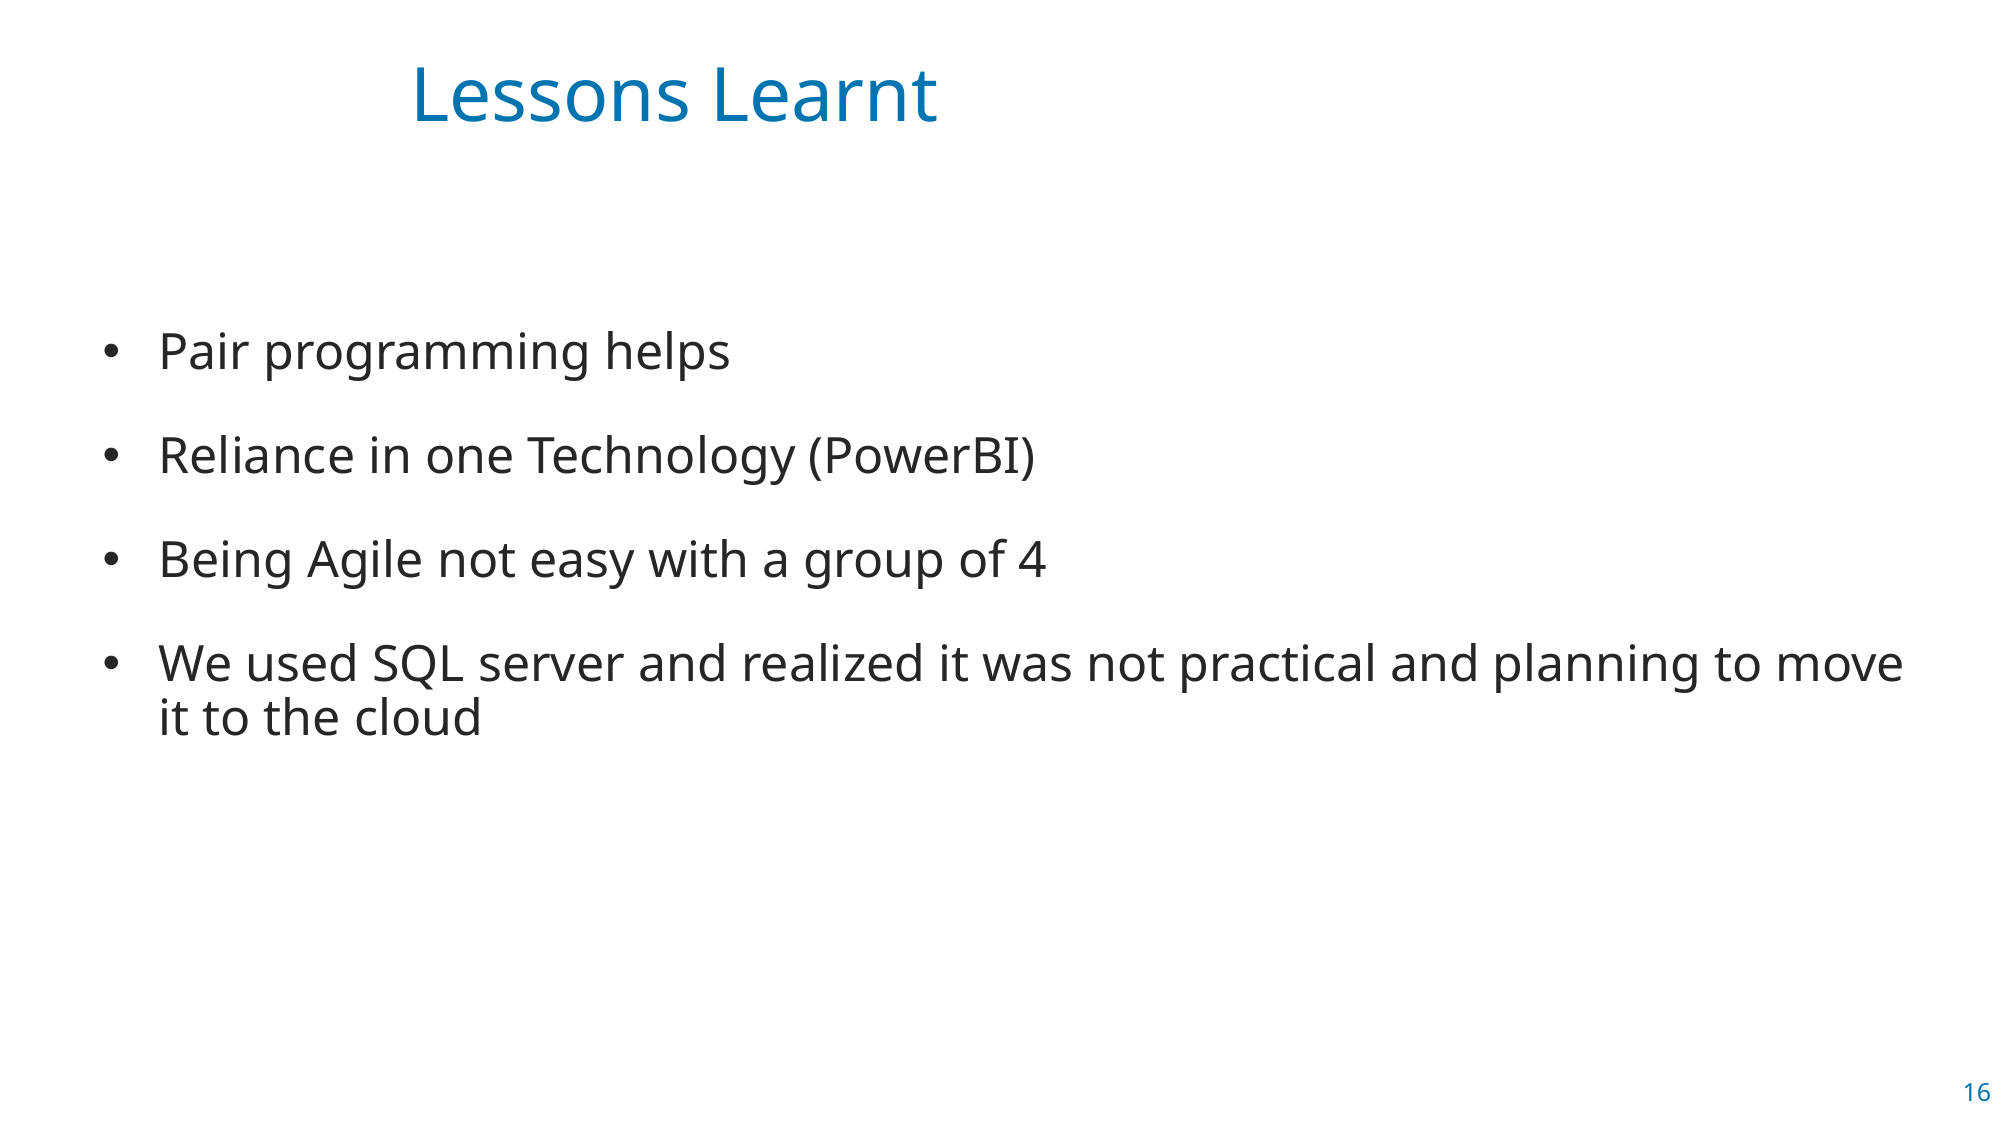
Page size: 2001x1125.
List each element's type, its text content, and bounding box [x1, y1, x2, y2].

text_box Lessons Learnt [225, 49, 1124, 146]
slide_number 16 [1918, 1063, 2000, 1124]
list Pair programming helps Reliance in one Technology (PowerBI) Being Agile not easy with a group of 4 We used SQL server and realized it was not practical and planning to move it to the cloud [87, 315, 1964, 861]
